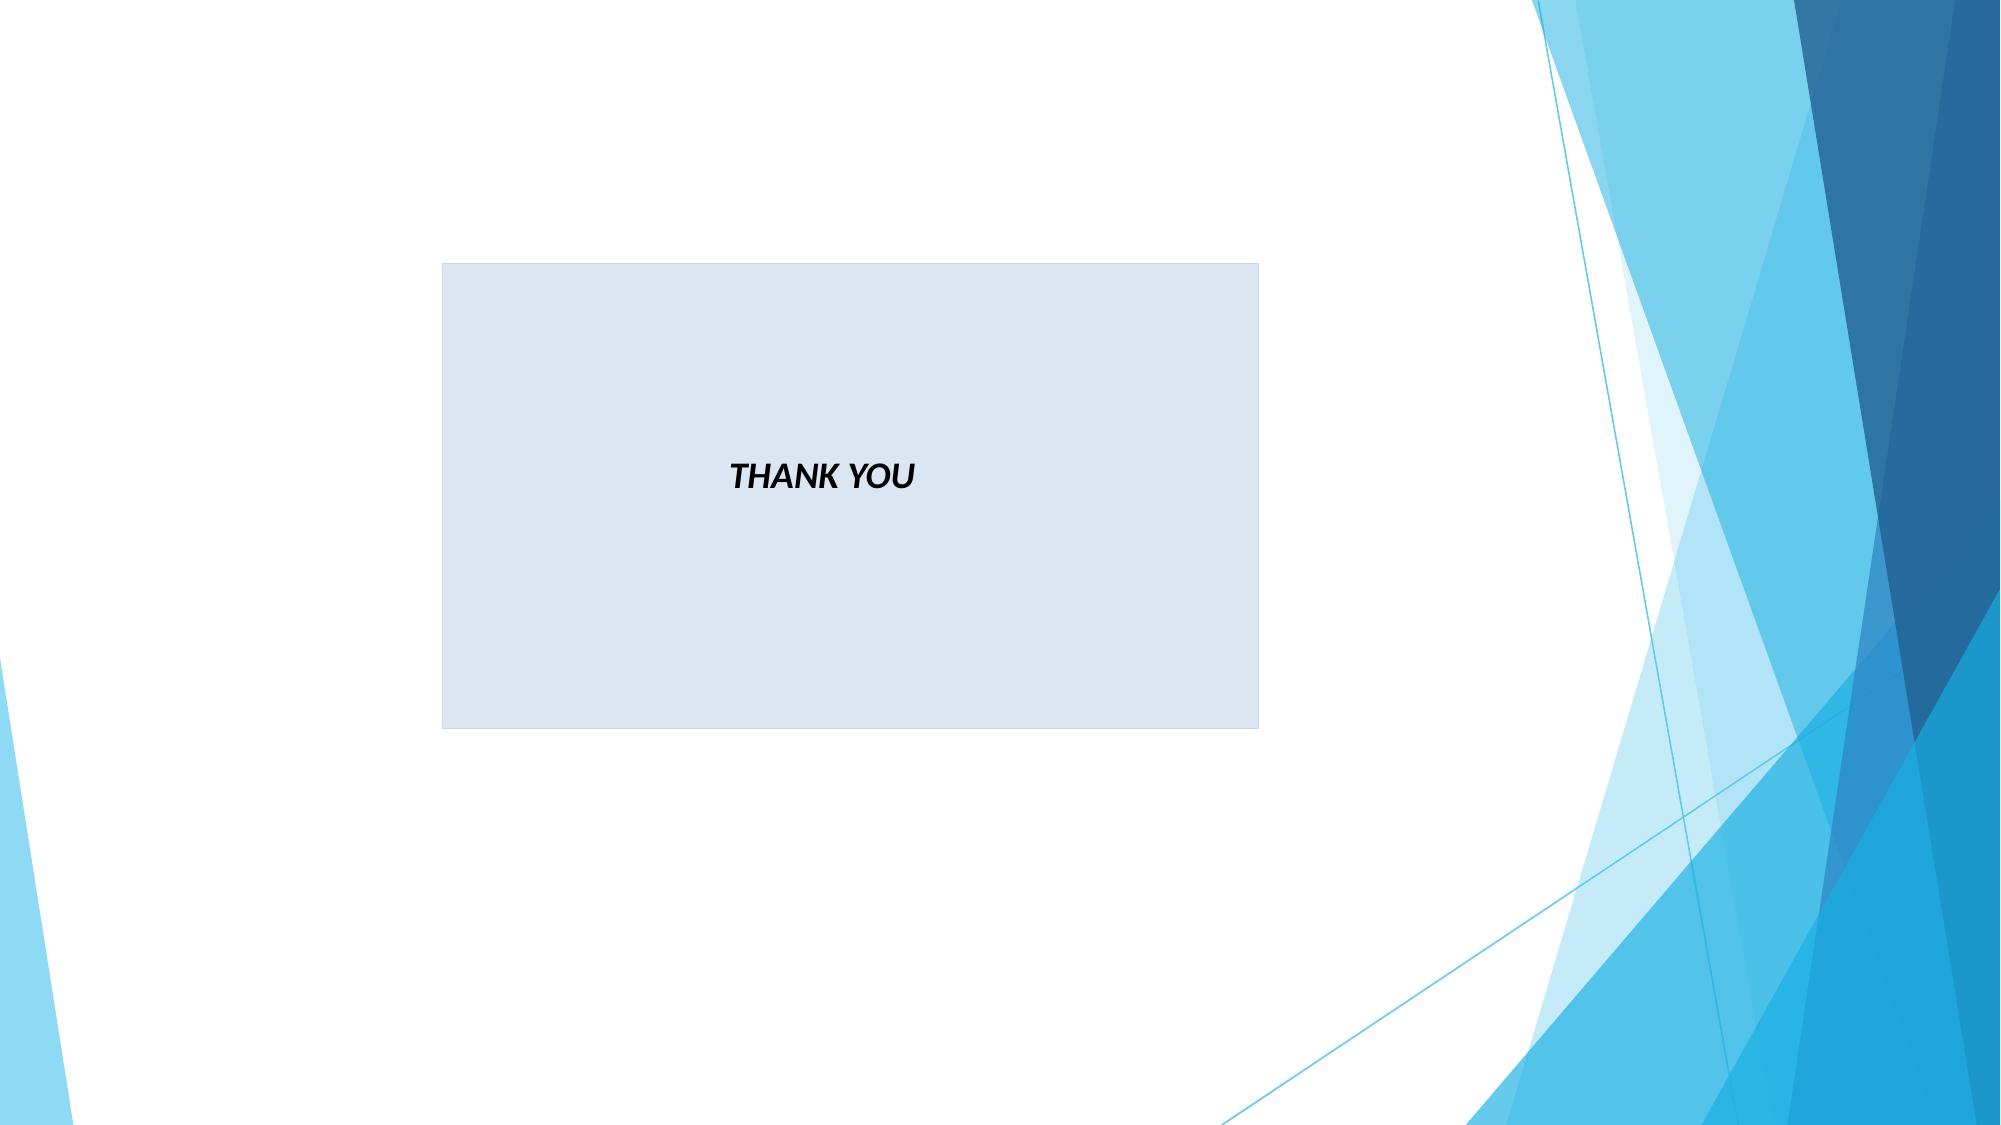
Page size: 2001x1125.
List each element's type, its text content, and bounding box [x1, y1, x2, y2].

text_box THANK YOU [442, 263, 1259, 729]
